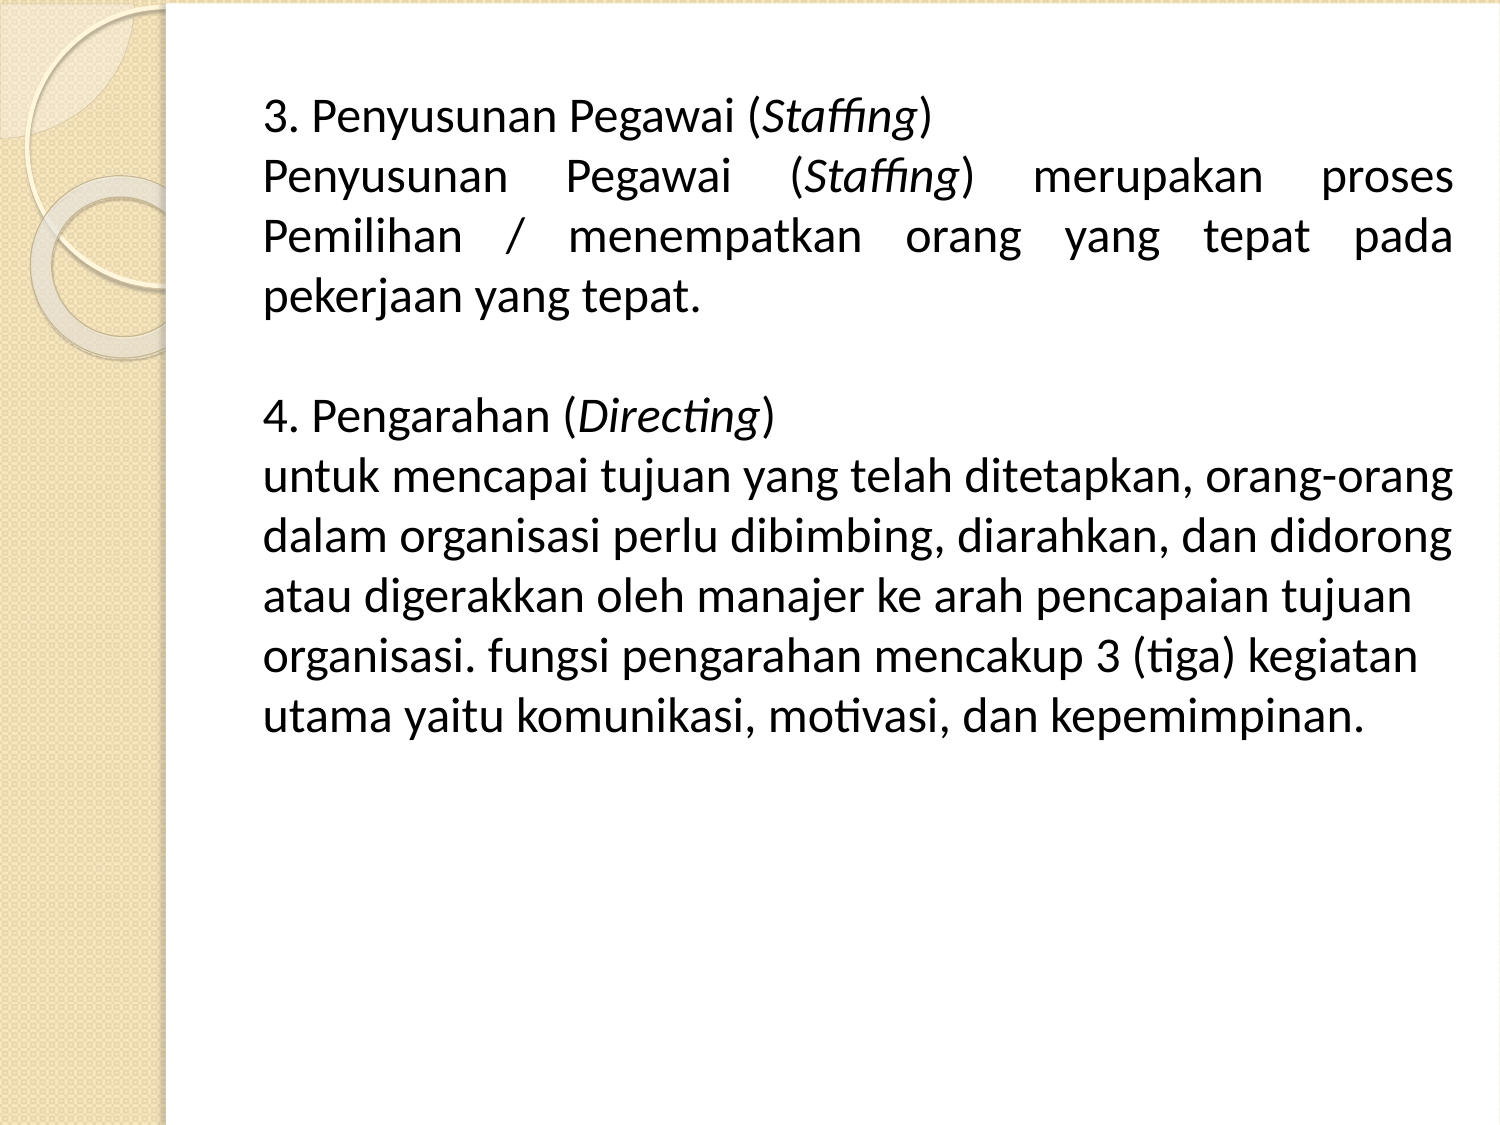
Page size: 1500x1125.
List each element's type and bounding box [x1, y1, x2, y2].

text_box [0, 3, 1500, 1125]
